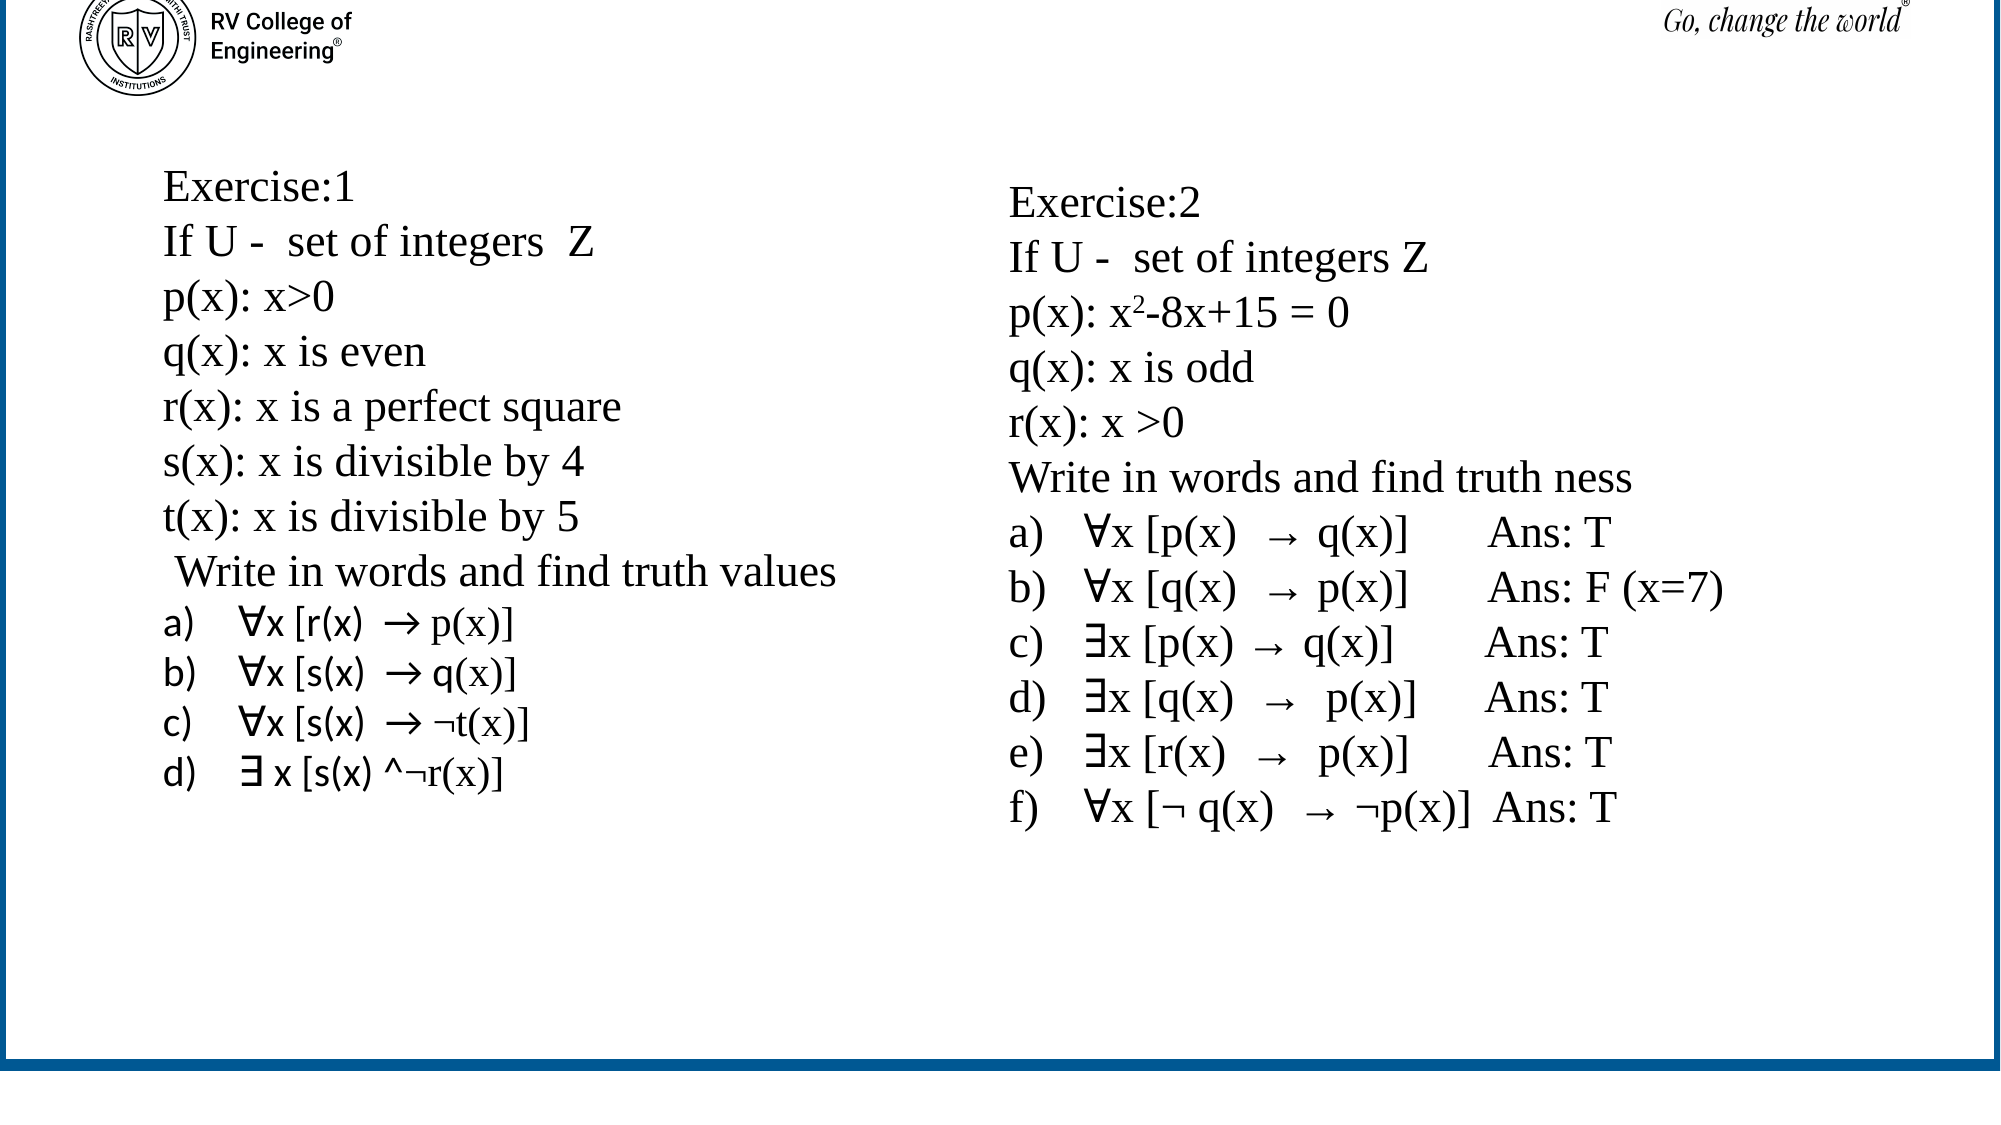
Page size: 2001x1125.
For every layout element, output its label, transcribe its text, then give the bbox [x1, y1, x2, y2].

text_box Exercise:1 If U - set of integers Z p(x): x>0 q(x): x is even r(x): x is a perfect square s(x): x is divisible by 4 t(x): x is divisible by 5 Write in words and find truth values ∀x [r(x) → p(x)] ∀x [s(x) → q(x)] ∀x [s(x) → ¬t(x)] ∃ x [s(x) ^¬r(x)] [147, 147, 883, 803]
text_box Exercise:2 If U - set of integers Z p(x): x2-8x+15 = 0 q(x): x is odd r(x): x >0 Write in words and find truth ness ∀x [p(x) → q(x)] Ans: T ∀x [q(x) → p(x)] Ans: F (x=7) ∃x [p(x) → q(x)] Ans: T ∃x [q(x) → p(x)] Ans: T ∃x [r(x) → p(x)] Ans: T ∀x [¬ q(x) → ¬p(x)] Ans: T [993, 164, 1860, 894]
picture [79, 0, 352, 96]
picture [1661, 0, 1911, 39]
